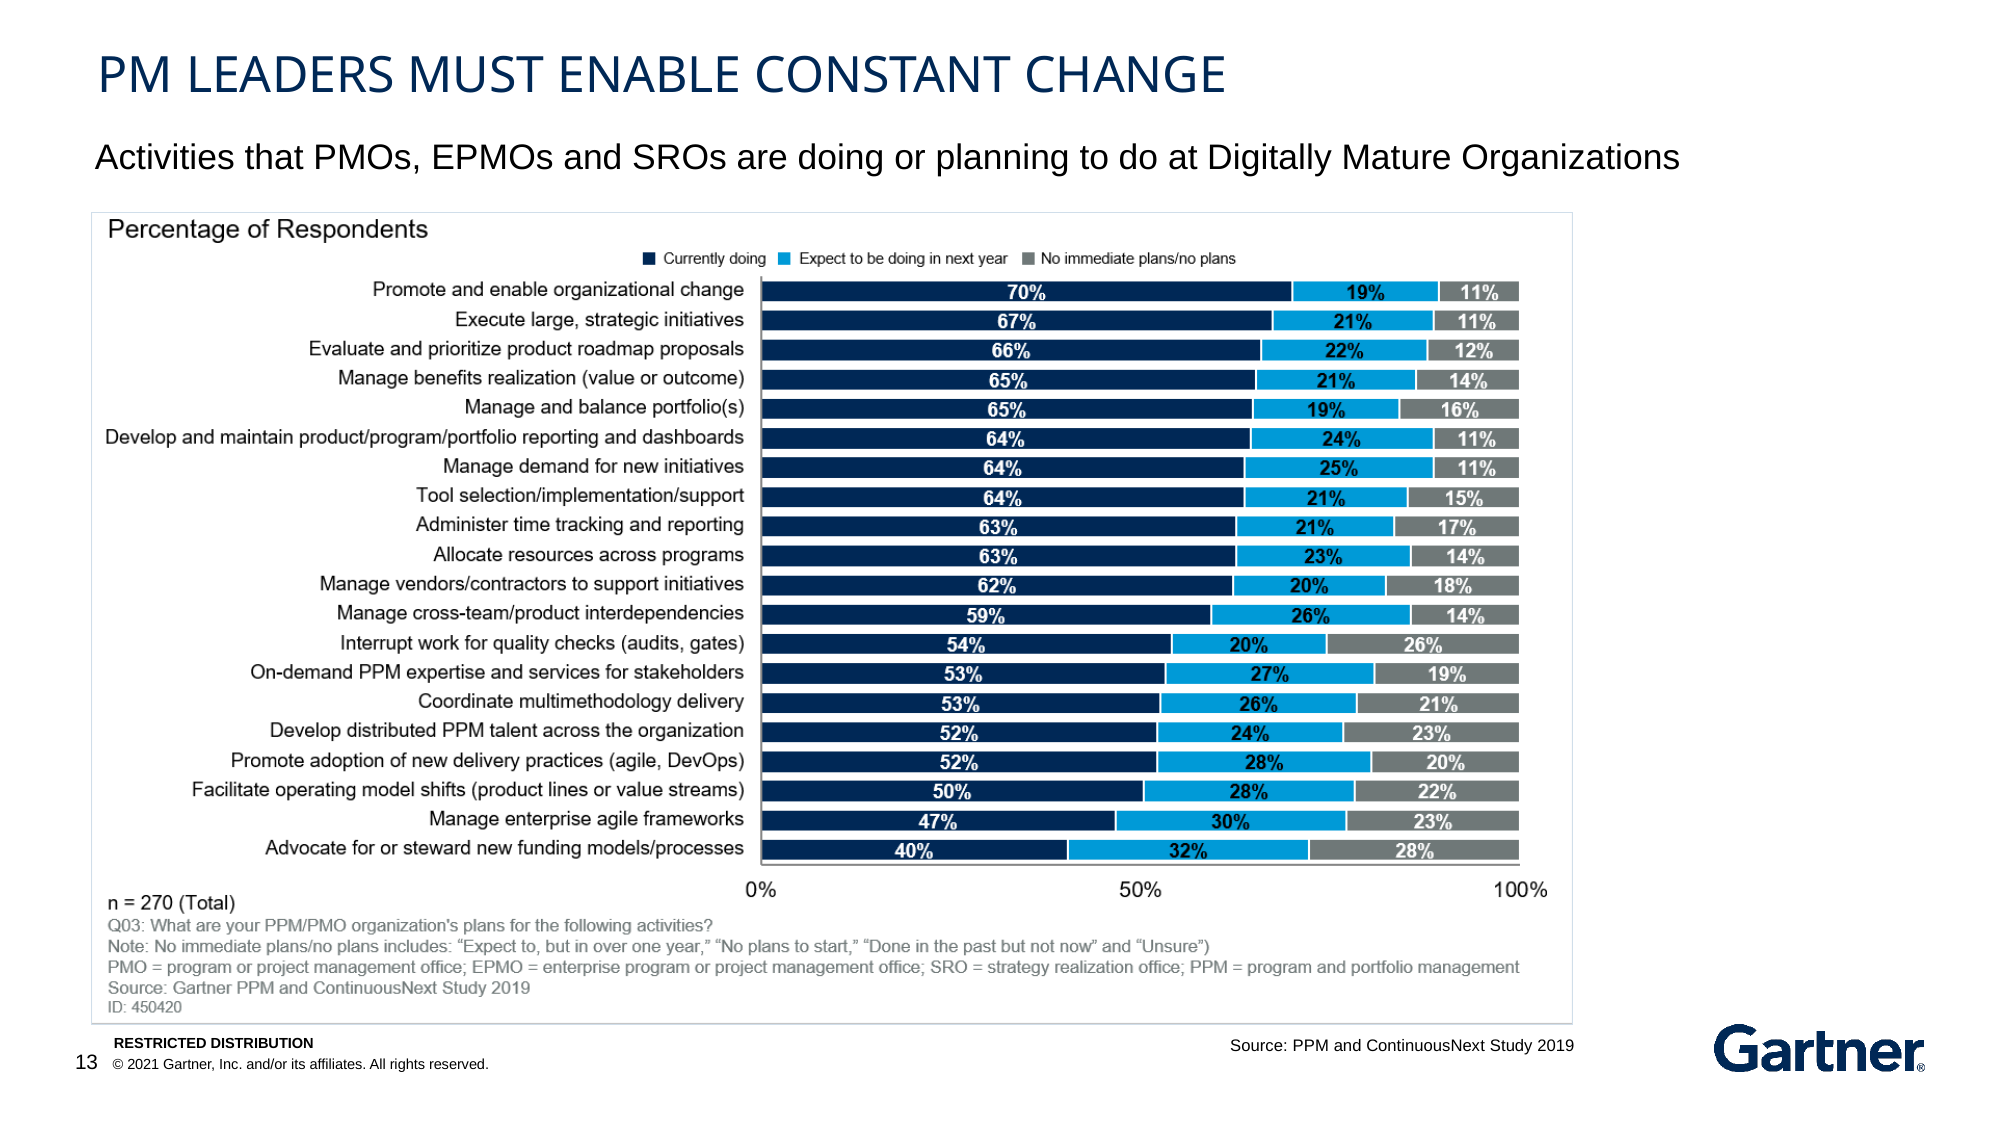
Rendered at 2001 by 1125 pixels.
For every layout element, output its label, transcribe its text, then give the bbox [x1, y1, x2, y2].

text_box Activities that PMOs, EPMOs and SROs are doing or planning to do at Digitally Mature Organizations [94, 126, 1924, 184]
picture [91, 212, 1573, 1025]
picture [1714, 1024, 1925, 1072]
text_box Source: PPM and ContinuousNext Study 2019 [1230, 1034, 1764, 1076]
title PM LEADERS MUST ENABLE CONSTANT CHANGE [97, 49, 1947, 123]
